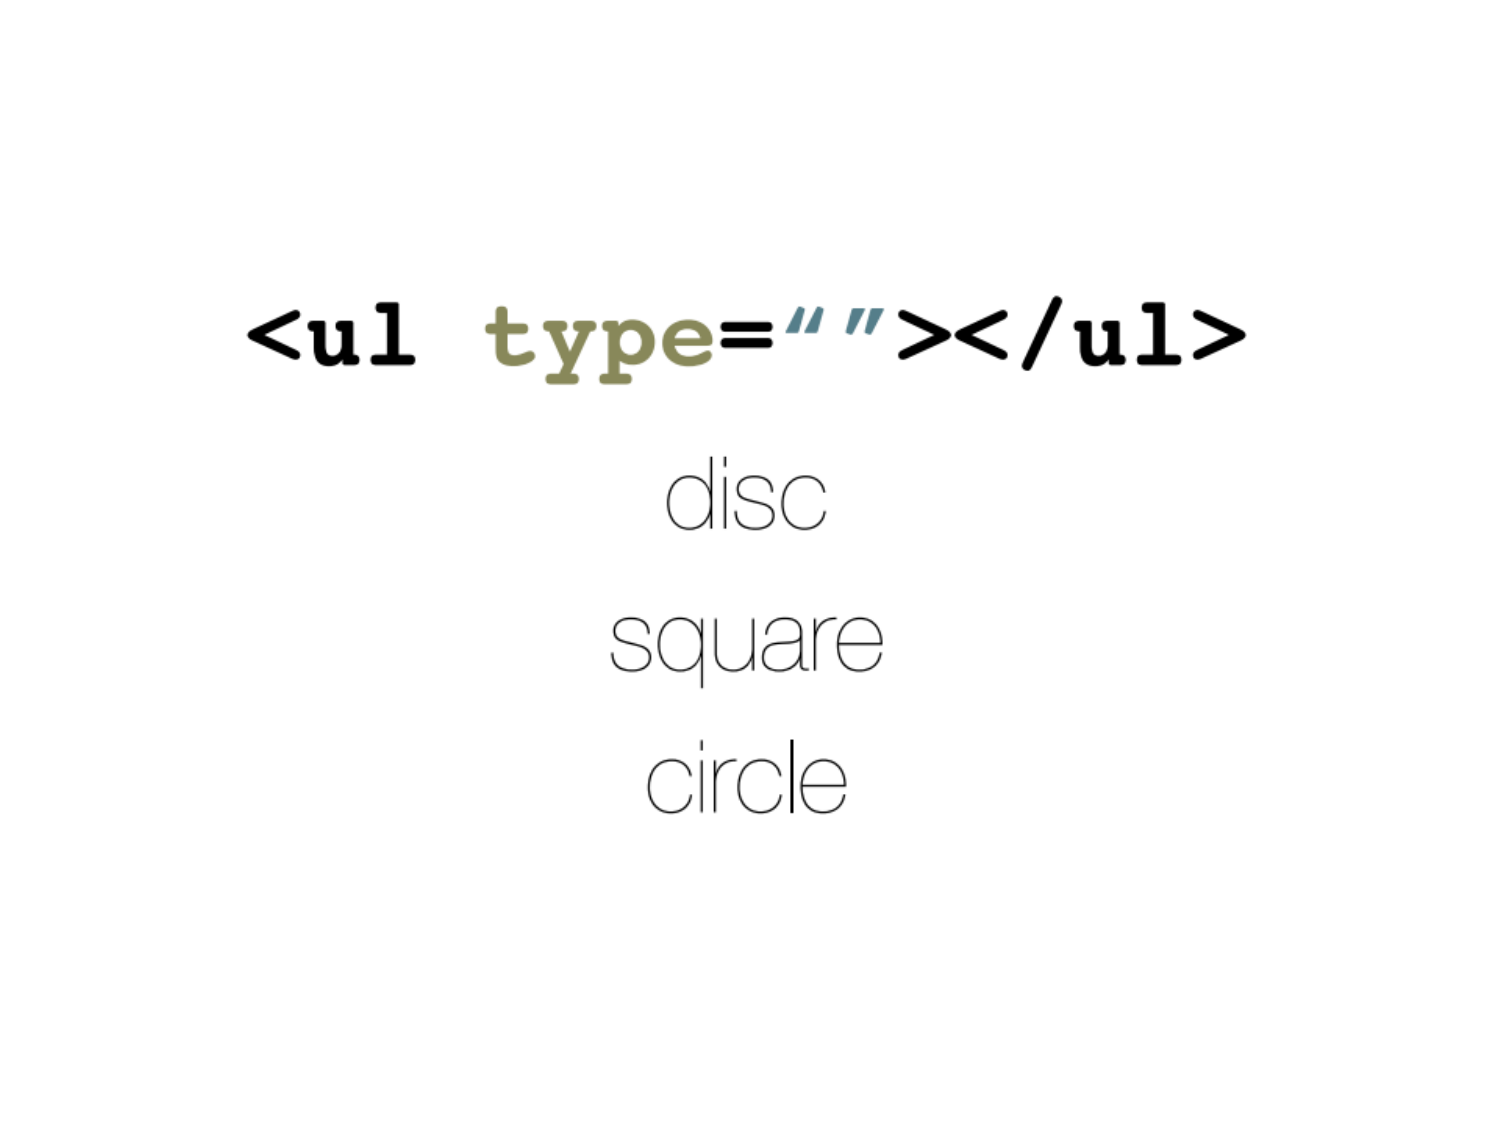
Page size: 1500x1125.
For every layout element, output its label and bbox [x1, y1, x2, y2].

picture [149, 245, 1351, 880]
